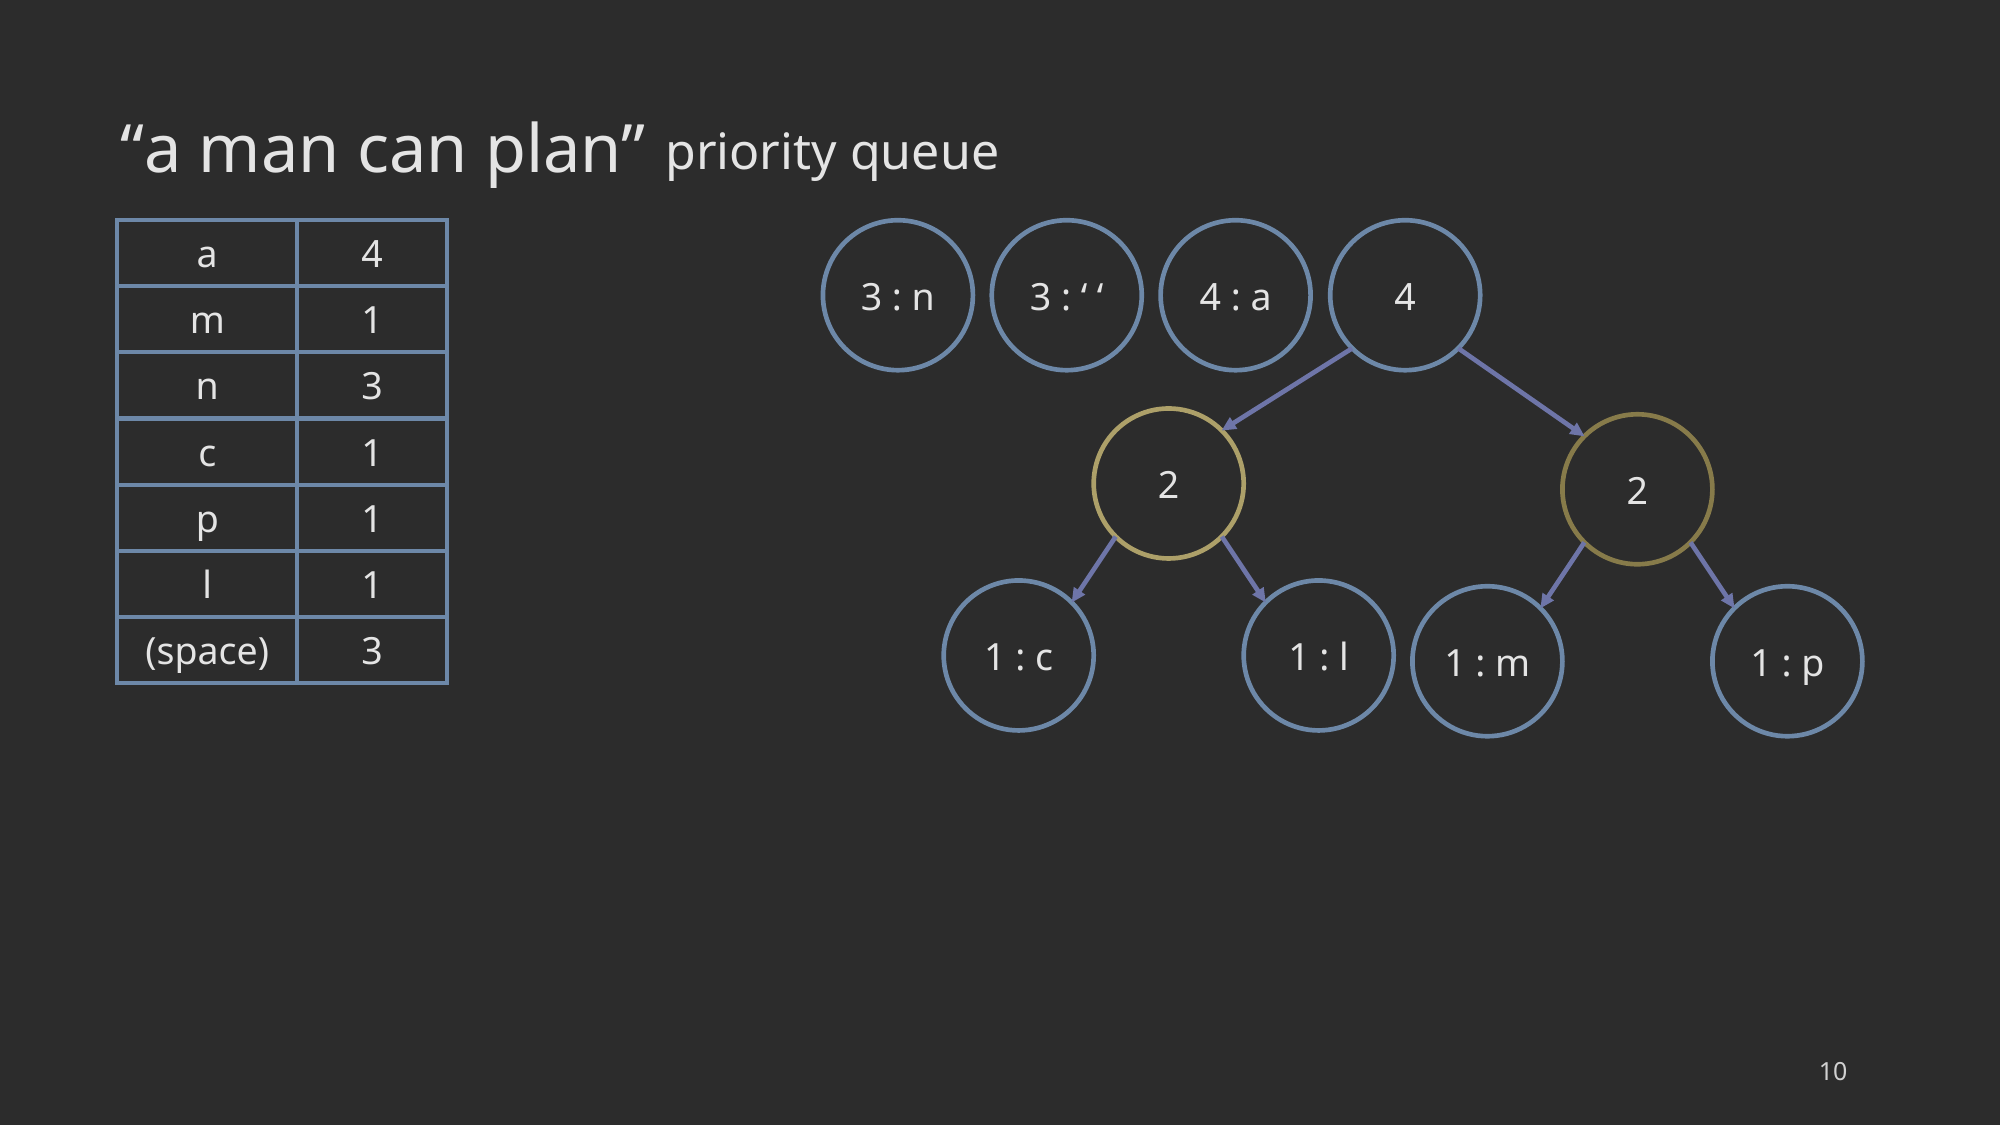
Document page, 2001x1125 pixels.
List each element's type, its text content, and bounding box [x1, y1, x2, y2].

text_box 4 : a [1160, 220, 1311, 369]
table_cell m [119, 288, 295, 350]
table_cell p [119, 487, 295, 549]
text_box priority queue [650, 112, 1015, 188]
table_cell 3 [299, 354, 445, 416]
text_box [1457, 347, 1585, 437]
table_cell 3 [299, 619, 445, 681]
text_box 4 [1330, 220, 1481, 371]
slide_number 10 [1412, 1042, 1863, 1103]
table_cell (space) [119, 619, 295, 681]
text_box 3 : n [822, 220, 973, 371]
table_cell 1 [299, 288, 445, 350]
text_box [1539, 541, 1585, 609]
text_box 1 : p [1712, 586, 1863, 737]
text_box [1221, 535, 1267, 603]
text_box 2 [1093, 408, 1244, 559]
text_box 1 : l [1243, 580, 1394, 731]
table_cell 1 [299, 553, 445, 615]
text_box 2 [1562, 414, 1713, 565]
text_box “a man can plan” [105, 98, 661, 193]
text_box 3 : ‘ ‘ [991, 220, 1142, 371]
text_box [1071, 535, 1117, 603]
table_header a [119, 222, 295, 284]
table_cell 1 [299, 421, 445, 483]
table_cell n [119, 354, 295, 416]
text_box 1 : m [1412, 586, 1563, 737]
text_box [1221, 347, 1353, 431]
table_cell l [119, 553, 295, 615]
text_box 1 : c [943, 580, 1094, 731]
table_header 4 [299, 222, 445, 284]
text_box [1689, 541, 1735, 609]
table_cell c [119, 421, 295, 483]
table_cell 1 [299, 487, 445, 549]
